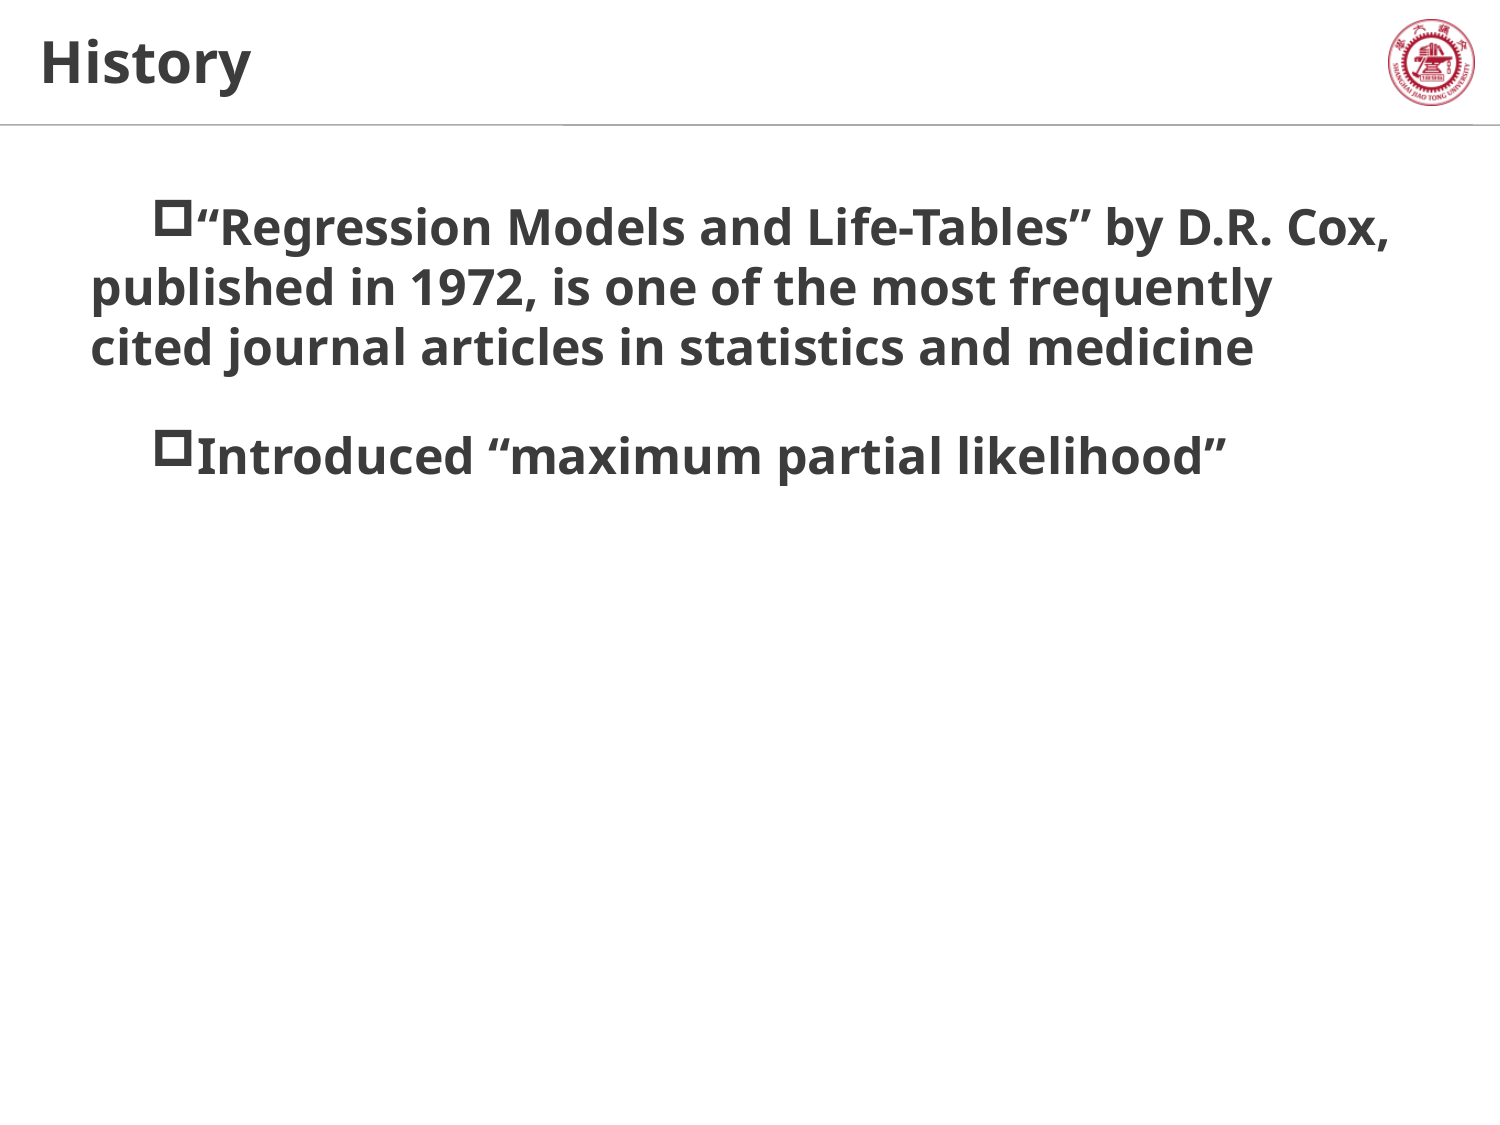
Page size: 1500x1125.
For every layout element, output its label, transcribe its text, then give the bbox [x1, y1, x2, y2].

picture [1388, 19, 1475, 106]
title History [24, 23, 1288, 106]
list “Regression Models and Life-Tables” by D.R. Cox, published in 1972, is one of the most frequently cited journal articles in statistics and medicine Introduced “maximum partial likelihood” [75, 187, 1425, 1050]
